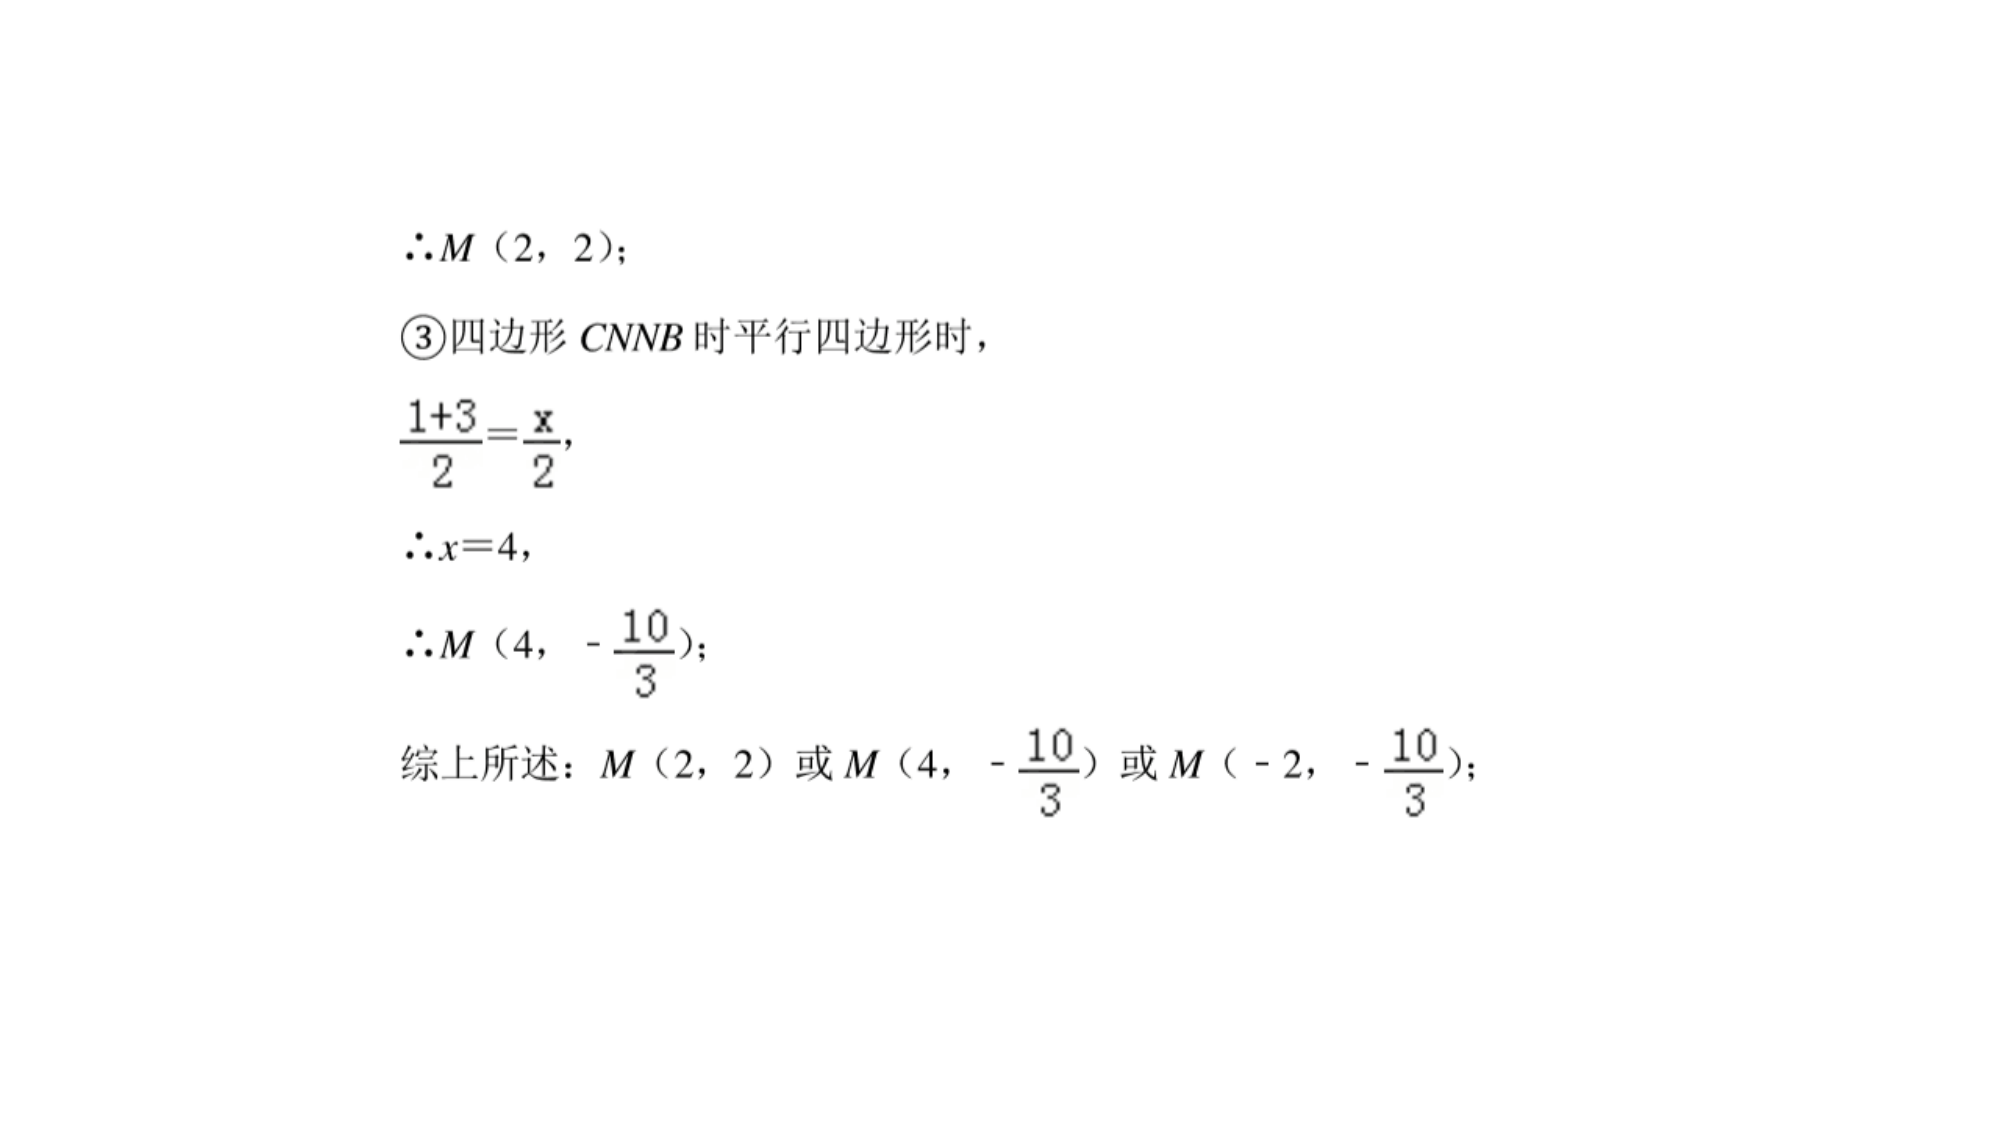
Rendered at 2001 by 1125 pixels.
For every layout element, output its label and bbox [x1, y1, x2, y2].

picture [274, 207, 1725, 918]
